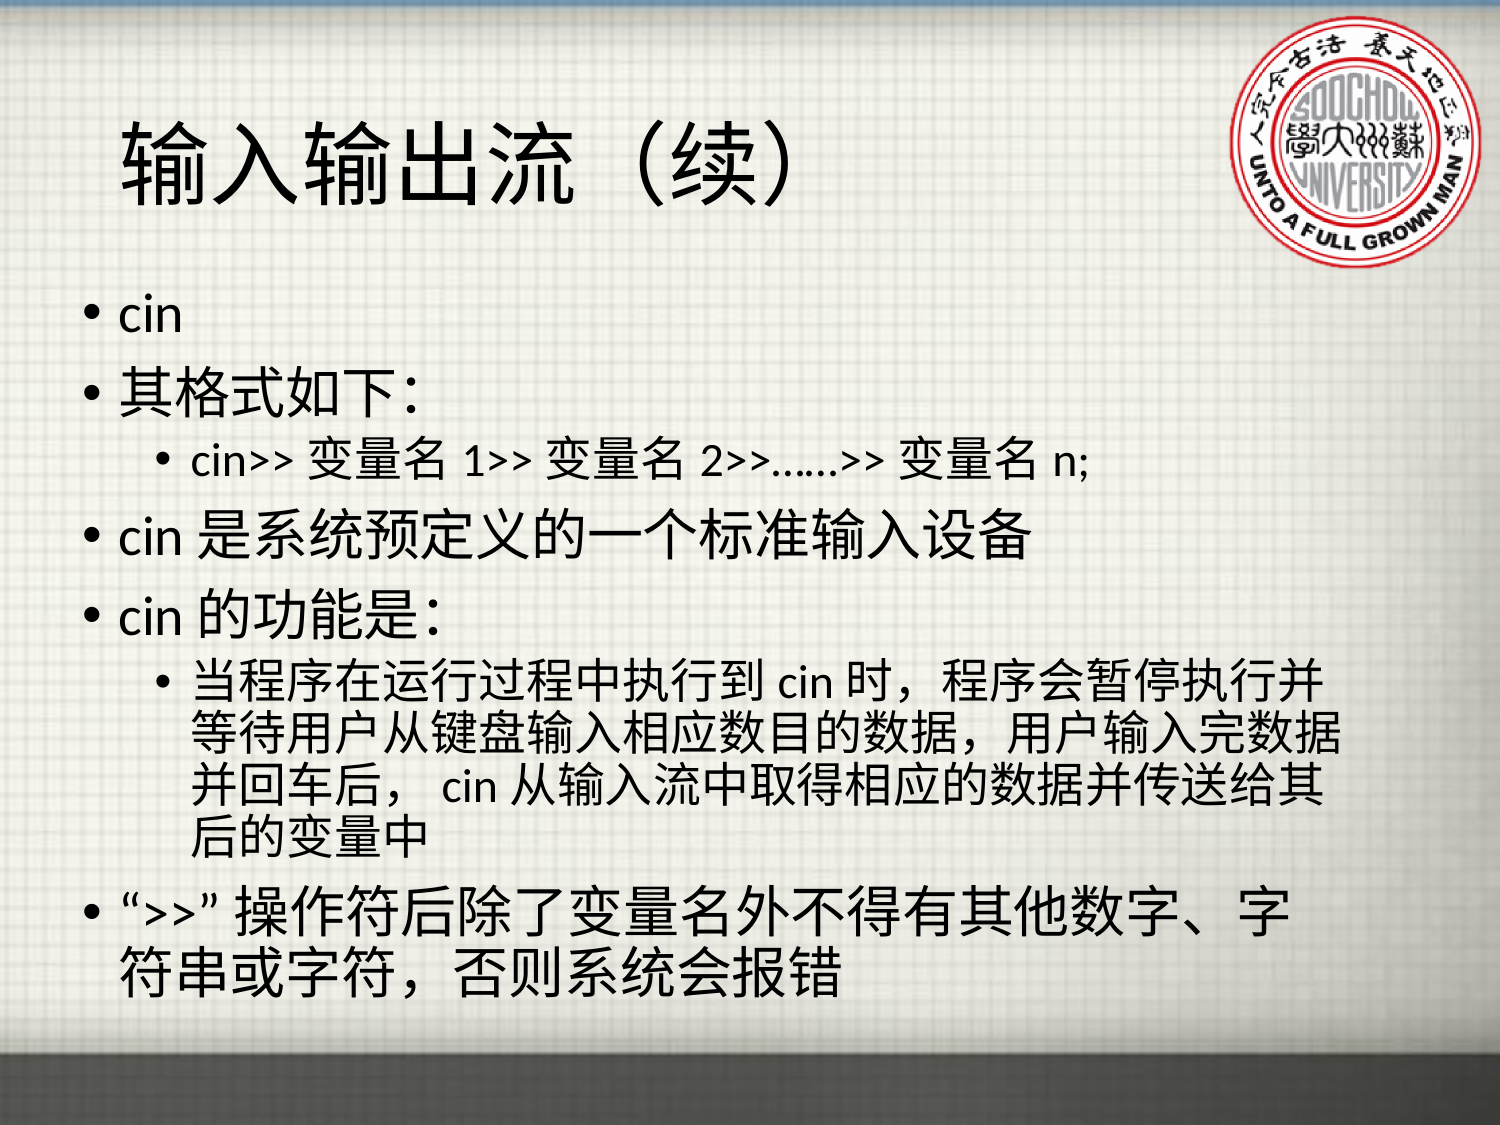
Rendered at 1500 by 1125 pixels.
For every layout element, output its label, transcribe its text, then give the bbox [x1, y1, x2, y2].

list cin 其格式如下： cin>>变量名1>>变量名2>>……>>变量名n; cin是系统预定义的一个标准输入设备 cin的功能是： 当程序在运行过程中执行到cin时，程序会暂停执行并等待用户从键盘输入相应数目的数据，用户输入完数据并回车后，cin从输入流中取得相应的数据并传送给其后的变量中 “>>”操作符后除了变量名外不得有其他数字、字符串或字符，否则系统会报错 [67, 277, 1362, 1014]
title 输入输出流（续） [103, 59, 1397, 278]
picture [0, 0, 1500, 1125]
